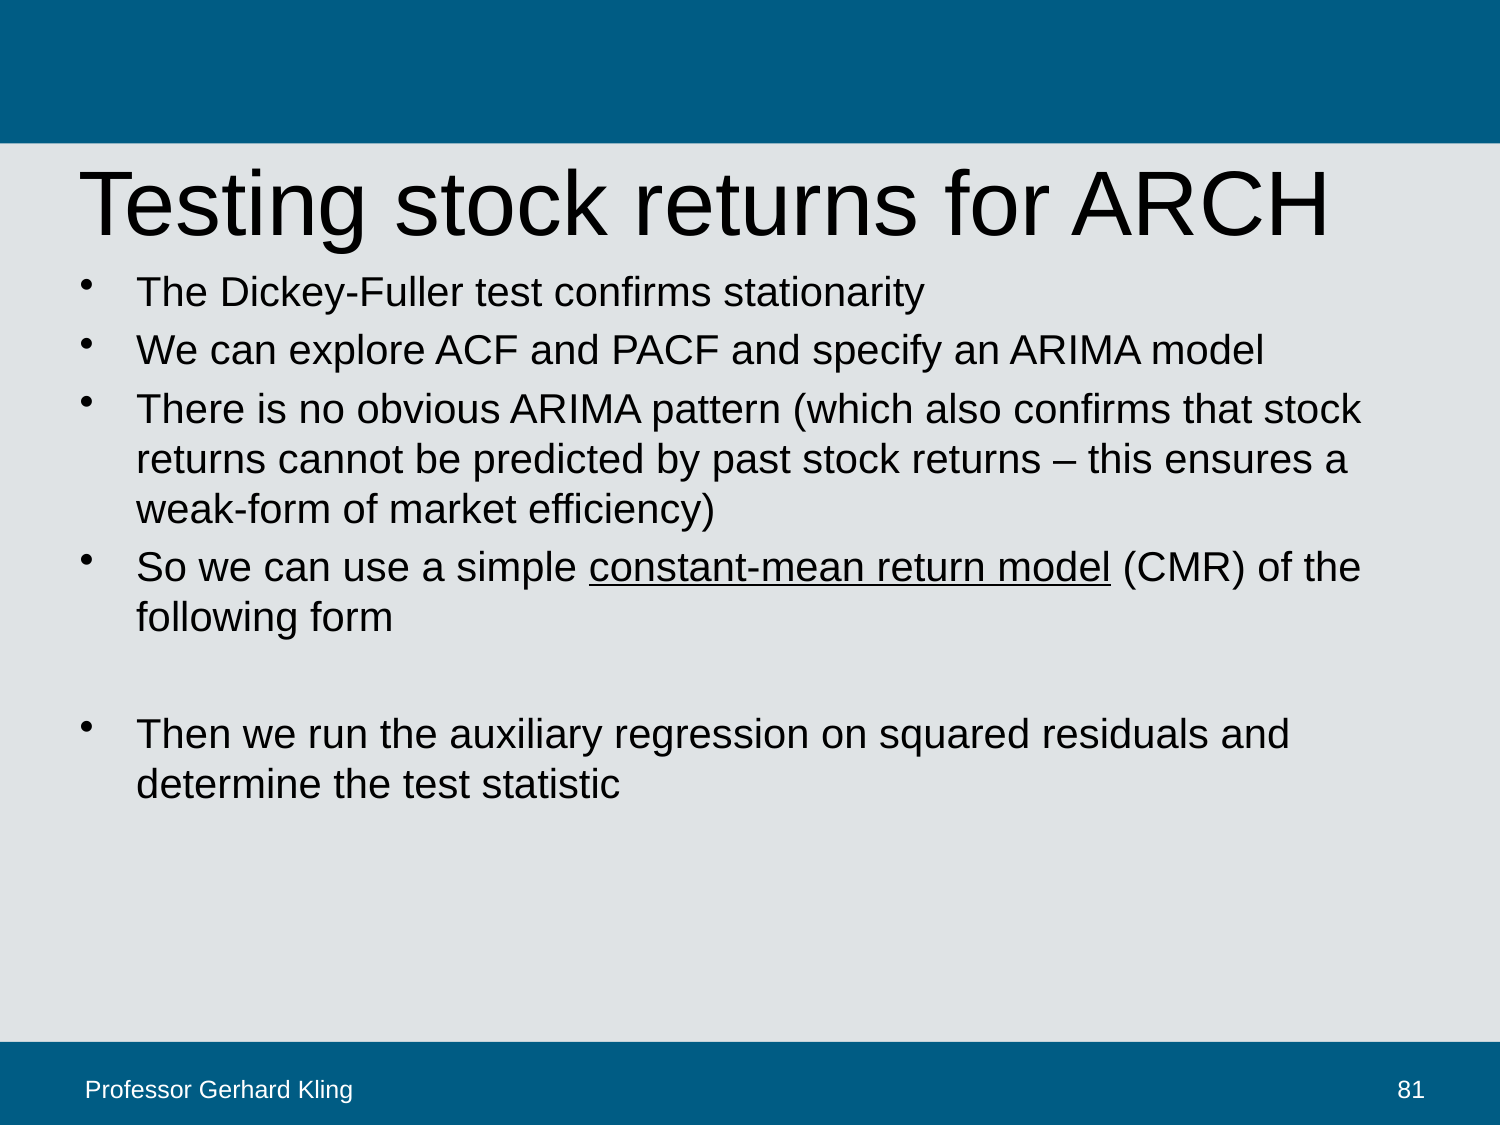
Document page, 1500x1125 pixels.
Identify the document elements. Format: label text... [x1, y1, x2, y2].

text_box 81 [1382, 1066, 1489, 1112]
title Testing stock returns for ARCH [73, 152, 1424, 247]
text_box Professor Gerhard Kling [70, 1066, 563, 1112]
